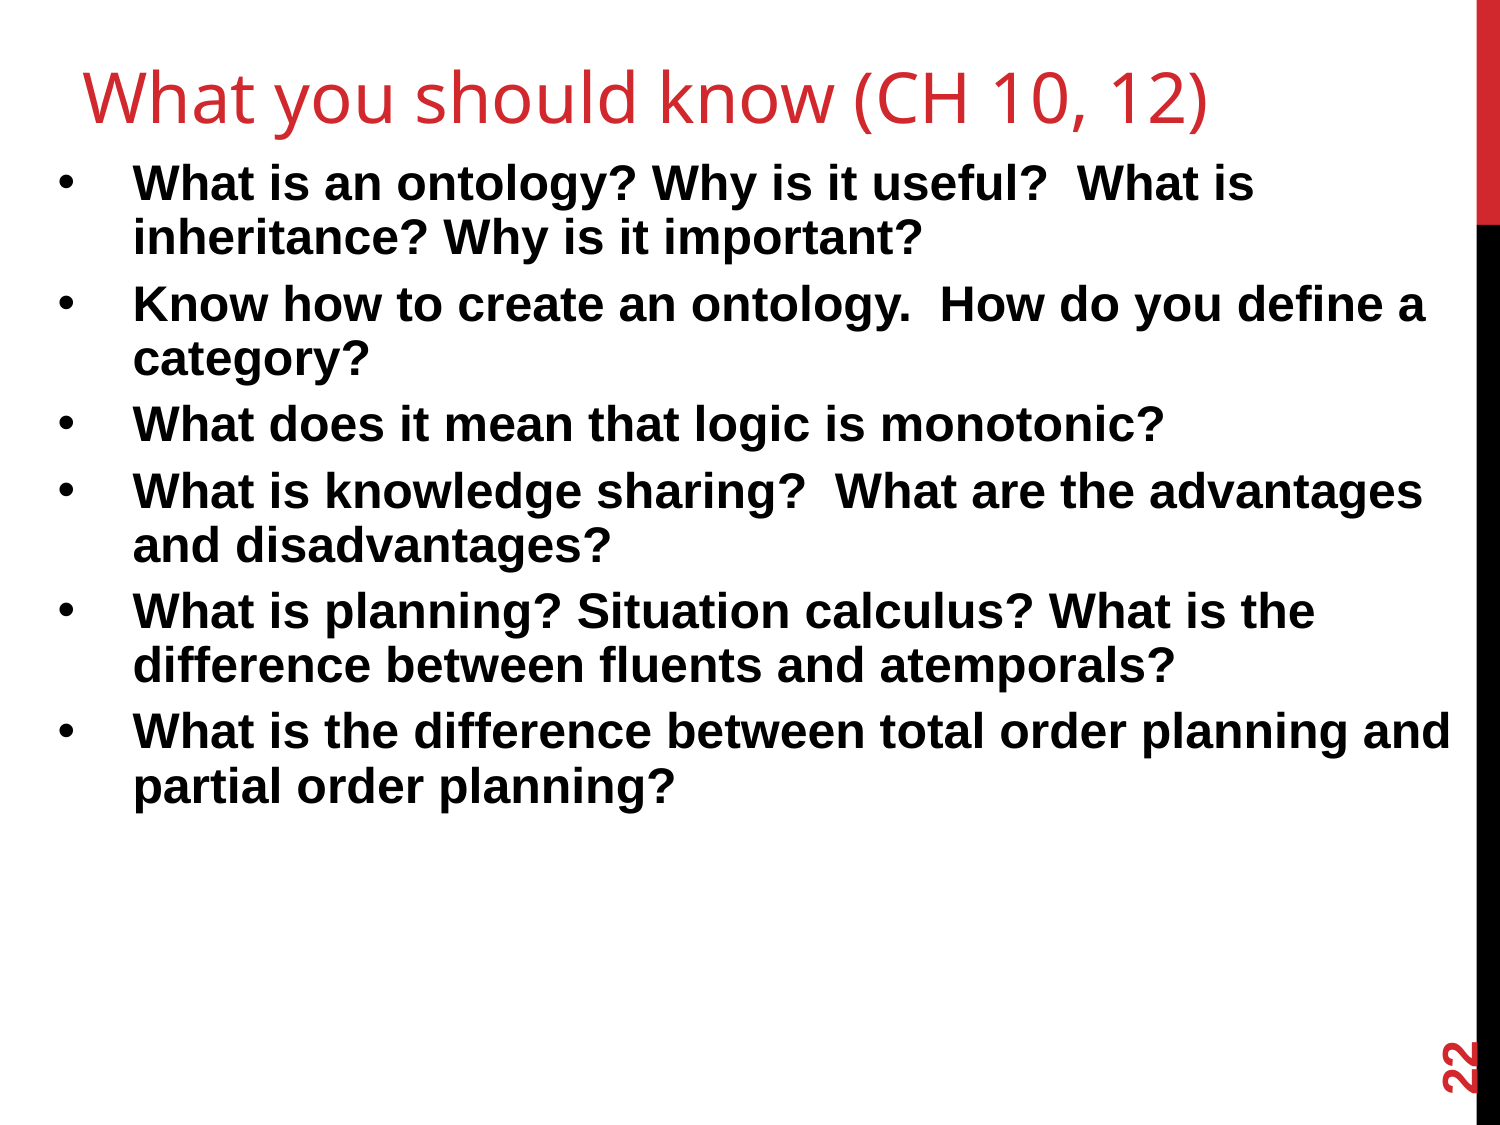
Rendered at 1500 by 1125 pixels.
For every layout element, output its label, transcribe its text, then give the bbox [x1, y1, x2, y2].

list What is an ontology? Why is it useful? What is inheritance? Why is it important? Know how to create an ontology. How do you define a category? What does it mean that logic is monotonic? What is knowledge sharing? What are the advantages and disadvantages? What is planning? Situation calculus? What is the difference between fluents and atemporals? What is the difference between total order planning and partial order planning? [50, 149, 1500, 965]
slide_number ‹#› [1123, 1030, 1500, 1104]
title What you should know (CH 10, 12) [75, 27, 1347, 146]
